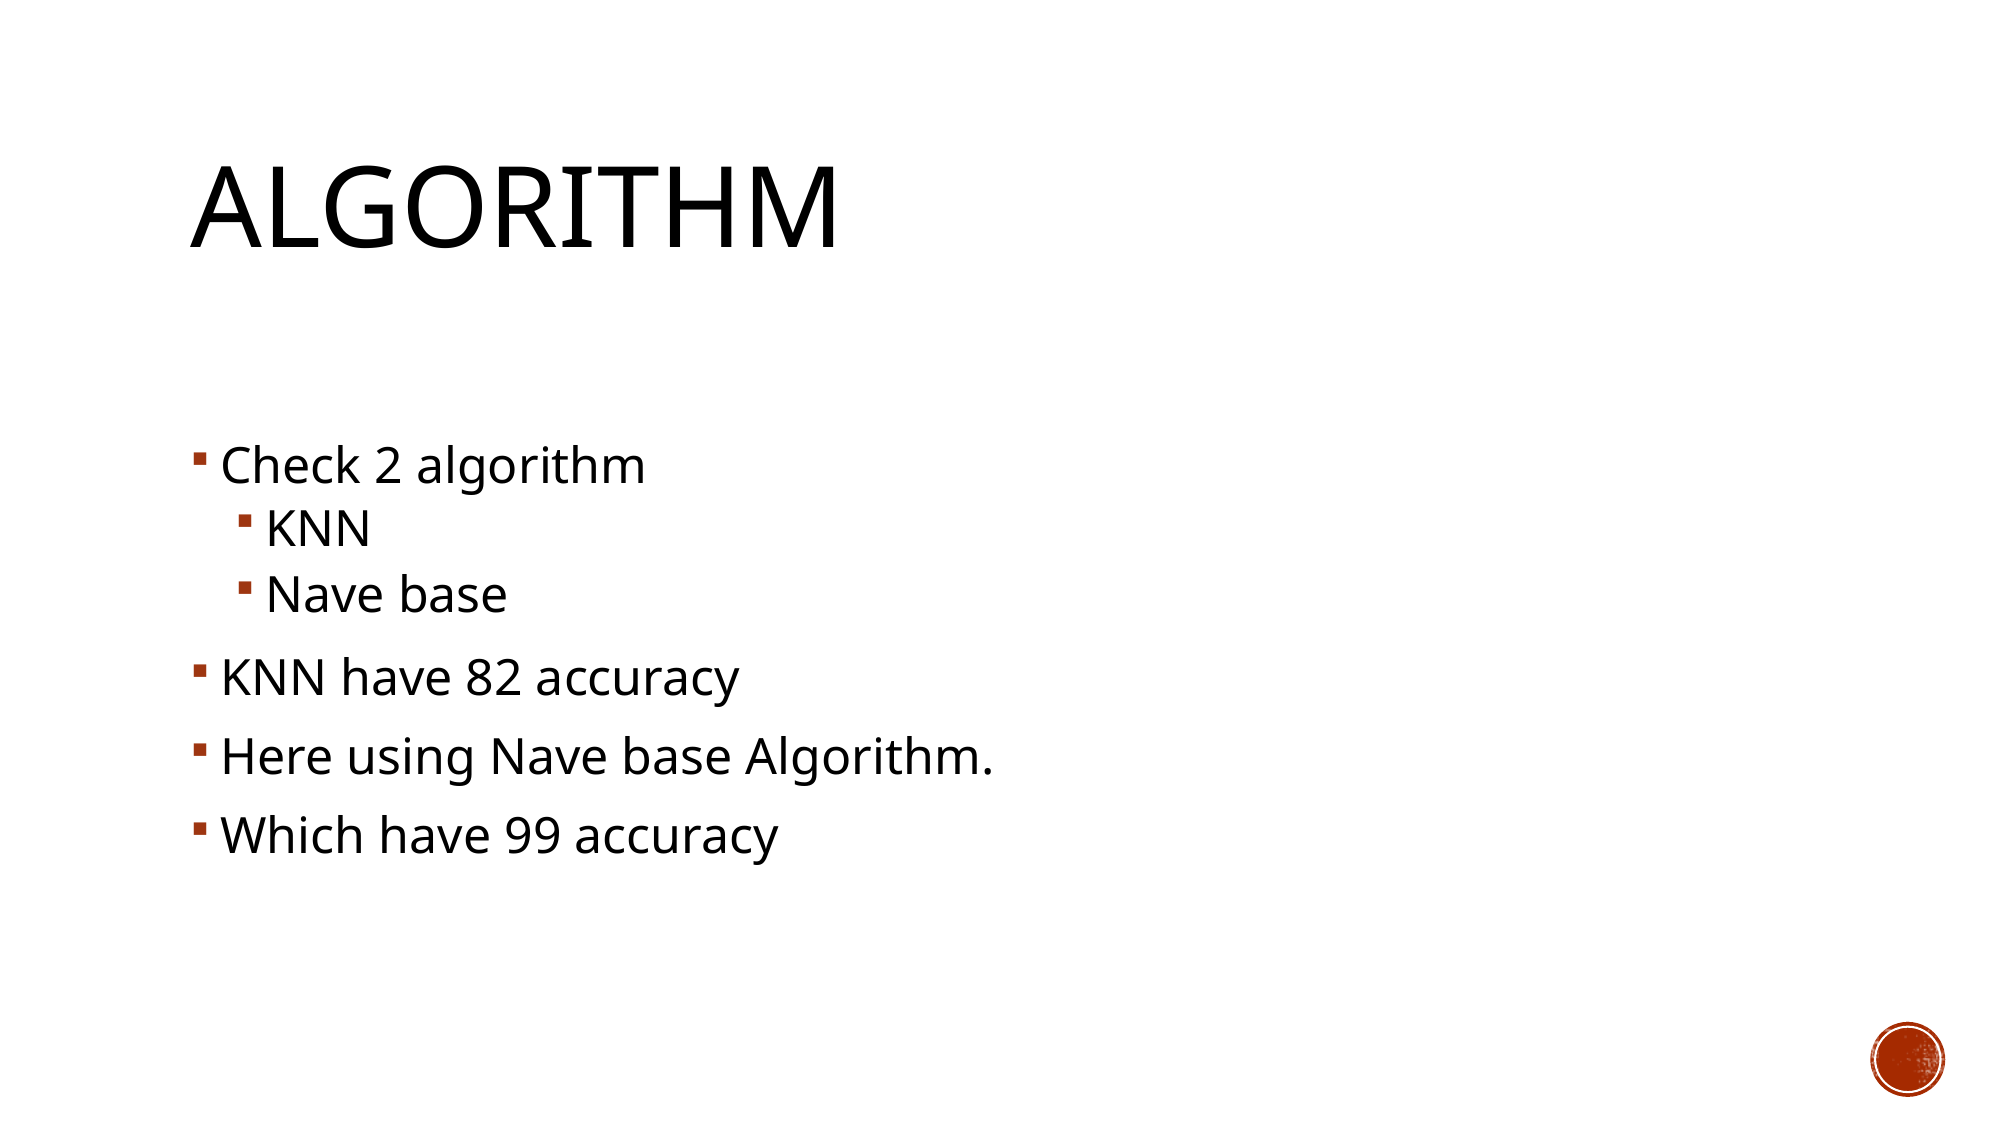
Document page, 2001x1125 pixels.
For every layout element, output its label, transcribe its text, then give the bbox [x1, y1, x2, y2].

list Check 2 algorithm KNN Nave base KNN have 82 accuracy Here using Nave base Algorithm. Which have 99 accuracy [175, 348, 1826, 1013]
title Algorithm [175, 79, 1826, 344]
